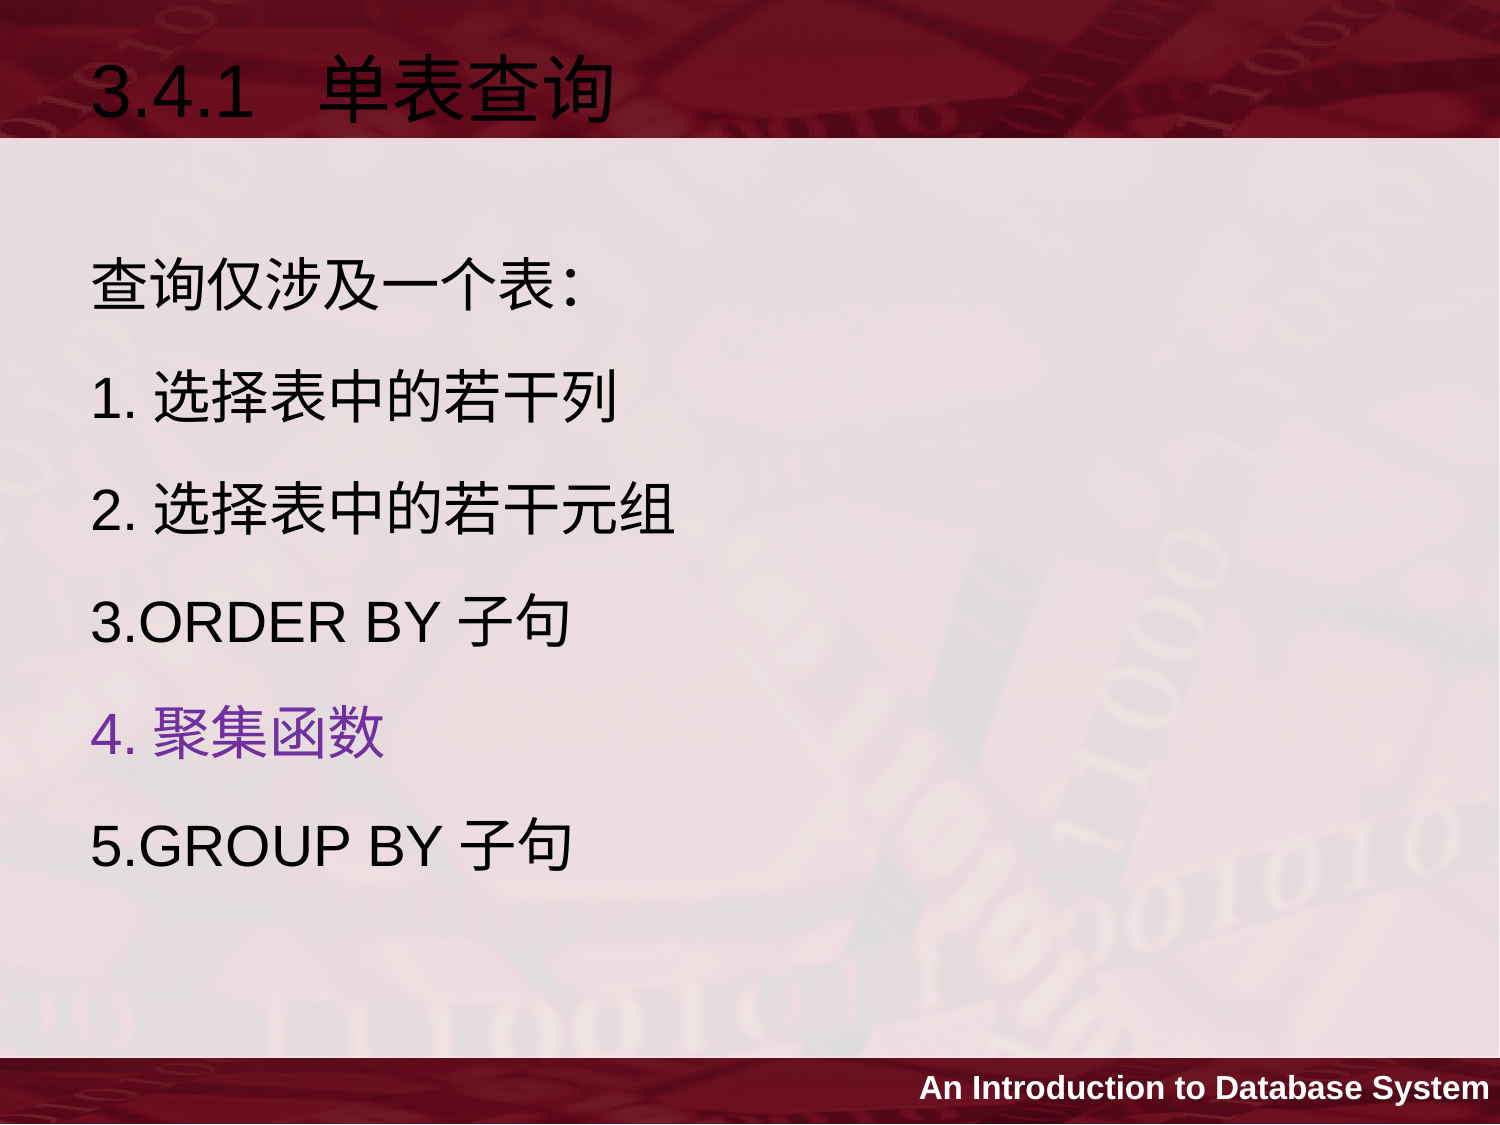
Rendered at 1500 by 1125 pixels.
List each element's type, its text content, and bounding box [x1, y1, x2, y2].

list 查询仅涉及一个表： 1.选择表中的若干列 2.选择表中的若干元组 3.ORDER BY子句 4.聚集函数 5.GROUP BY子句 [75, 219, 1425, 1017]
title 3.4.1 单表查询 [75, 0, 1425, 181]
picture [0, 0, 1500, 1124]
